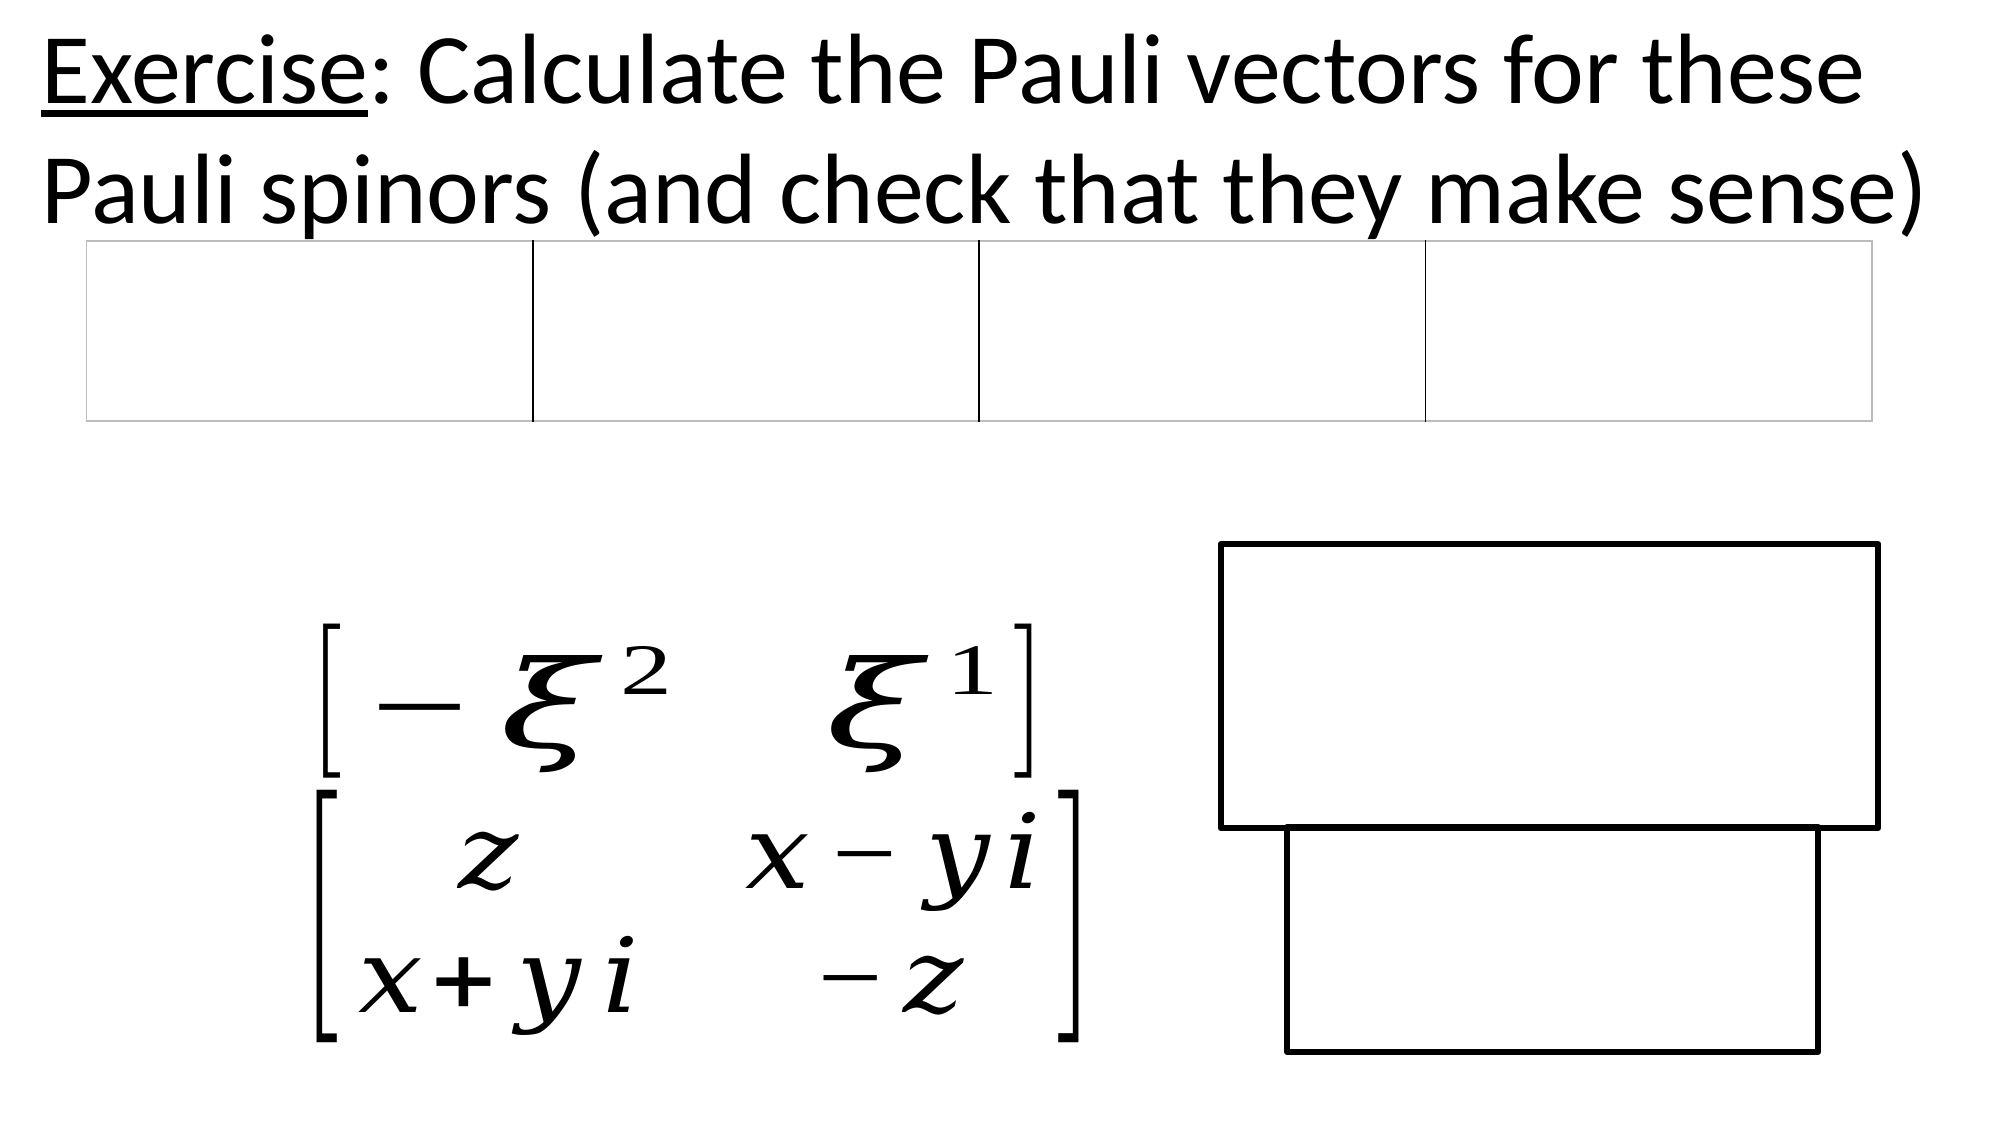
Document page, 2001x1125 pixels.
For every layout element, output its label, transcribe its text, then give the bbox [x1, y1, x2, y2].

text_box Exercise: Calculate the Pauli vectors for these Pauli spinors (and check that they make sense) [26, 0, 1974, 252]
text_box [124, 618, 1086, 1049]
